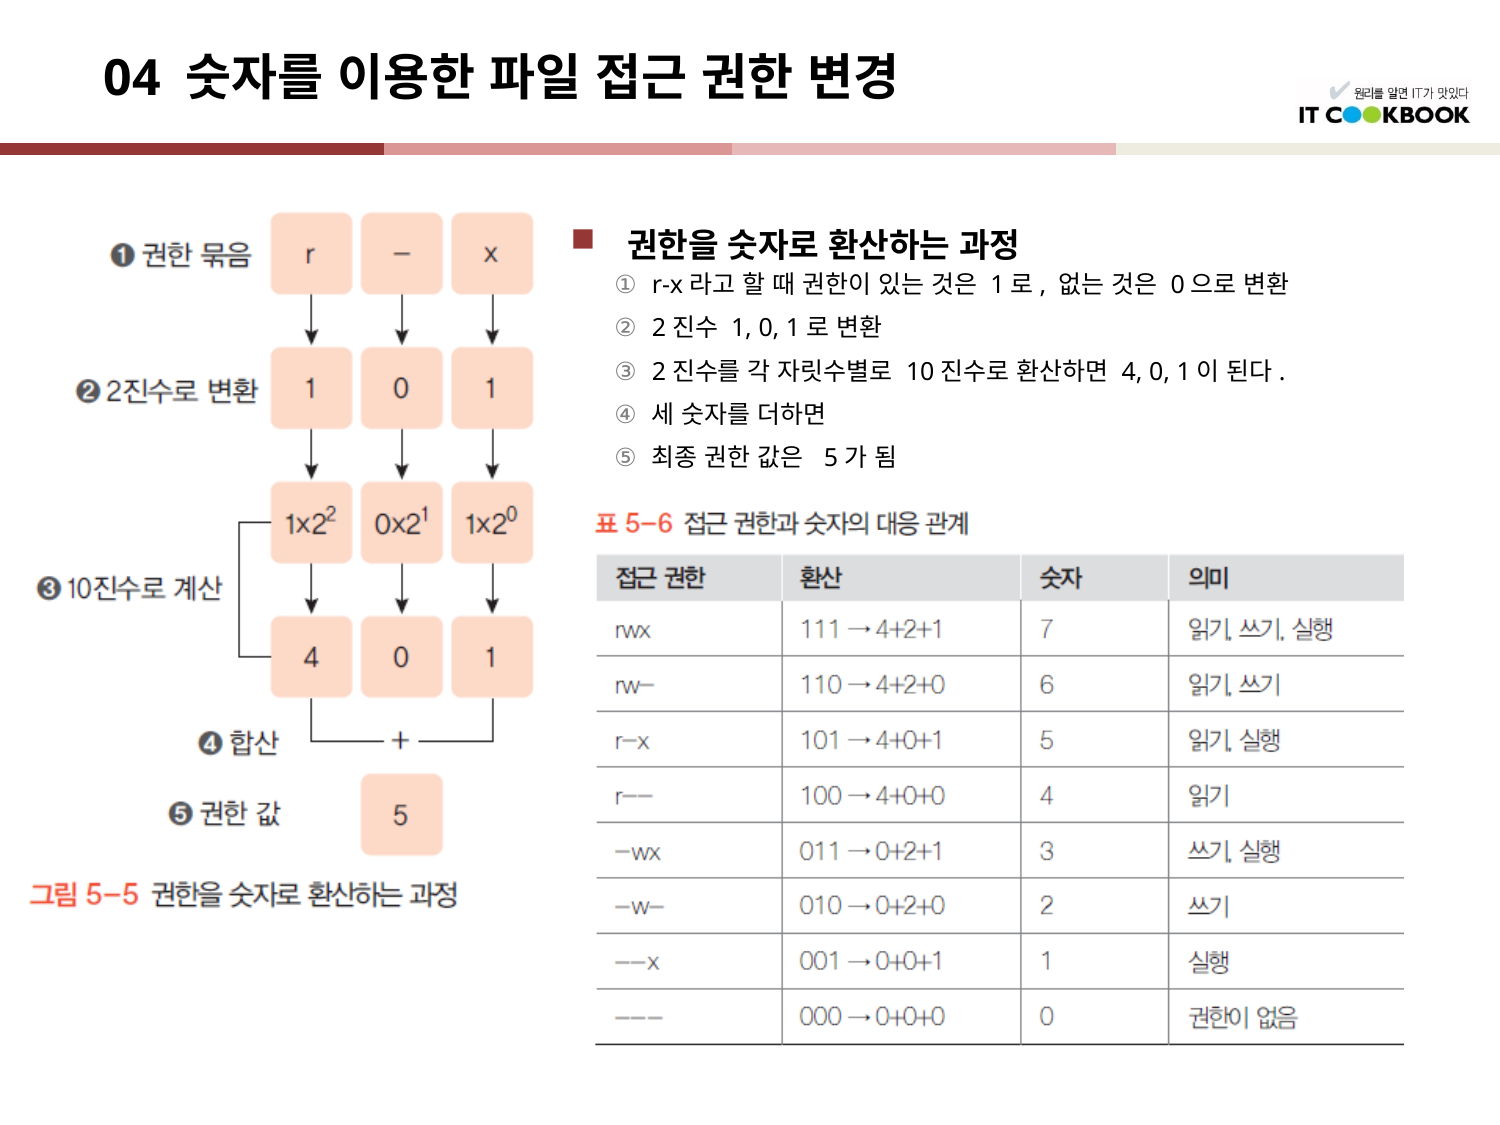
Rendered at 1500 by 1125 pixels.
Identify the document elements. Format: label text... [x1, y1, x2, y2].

picture [27, 209, 541, 916]
picture [1295, 78, 1473, 125]
title 04 숫자를 이용한 파일 접근 권한 변경 [88, 30, 1330, 121]
list 권한을 숫자로 환산하는 과정 r-x라고 할 때 권한이 있는 것은 1로, 없는 것은 0으로 변환 2진수 1, 0, 1로 변환 2진수를 각 자릿수별로 10진수로 환산하면 4, 0, 1이 된다. 세 숫자를 더하면 최종 권한 값은 5가 됨 [555, 196, 1436, 1083]
picture [586, 503, 1404, 1051]
